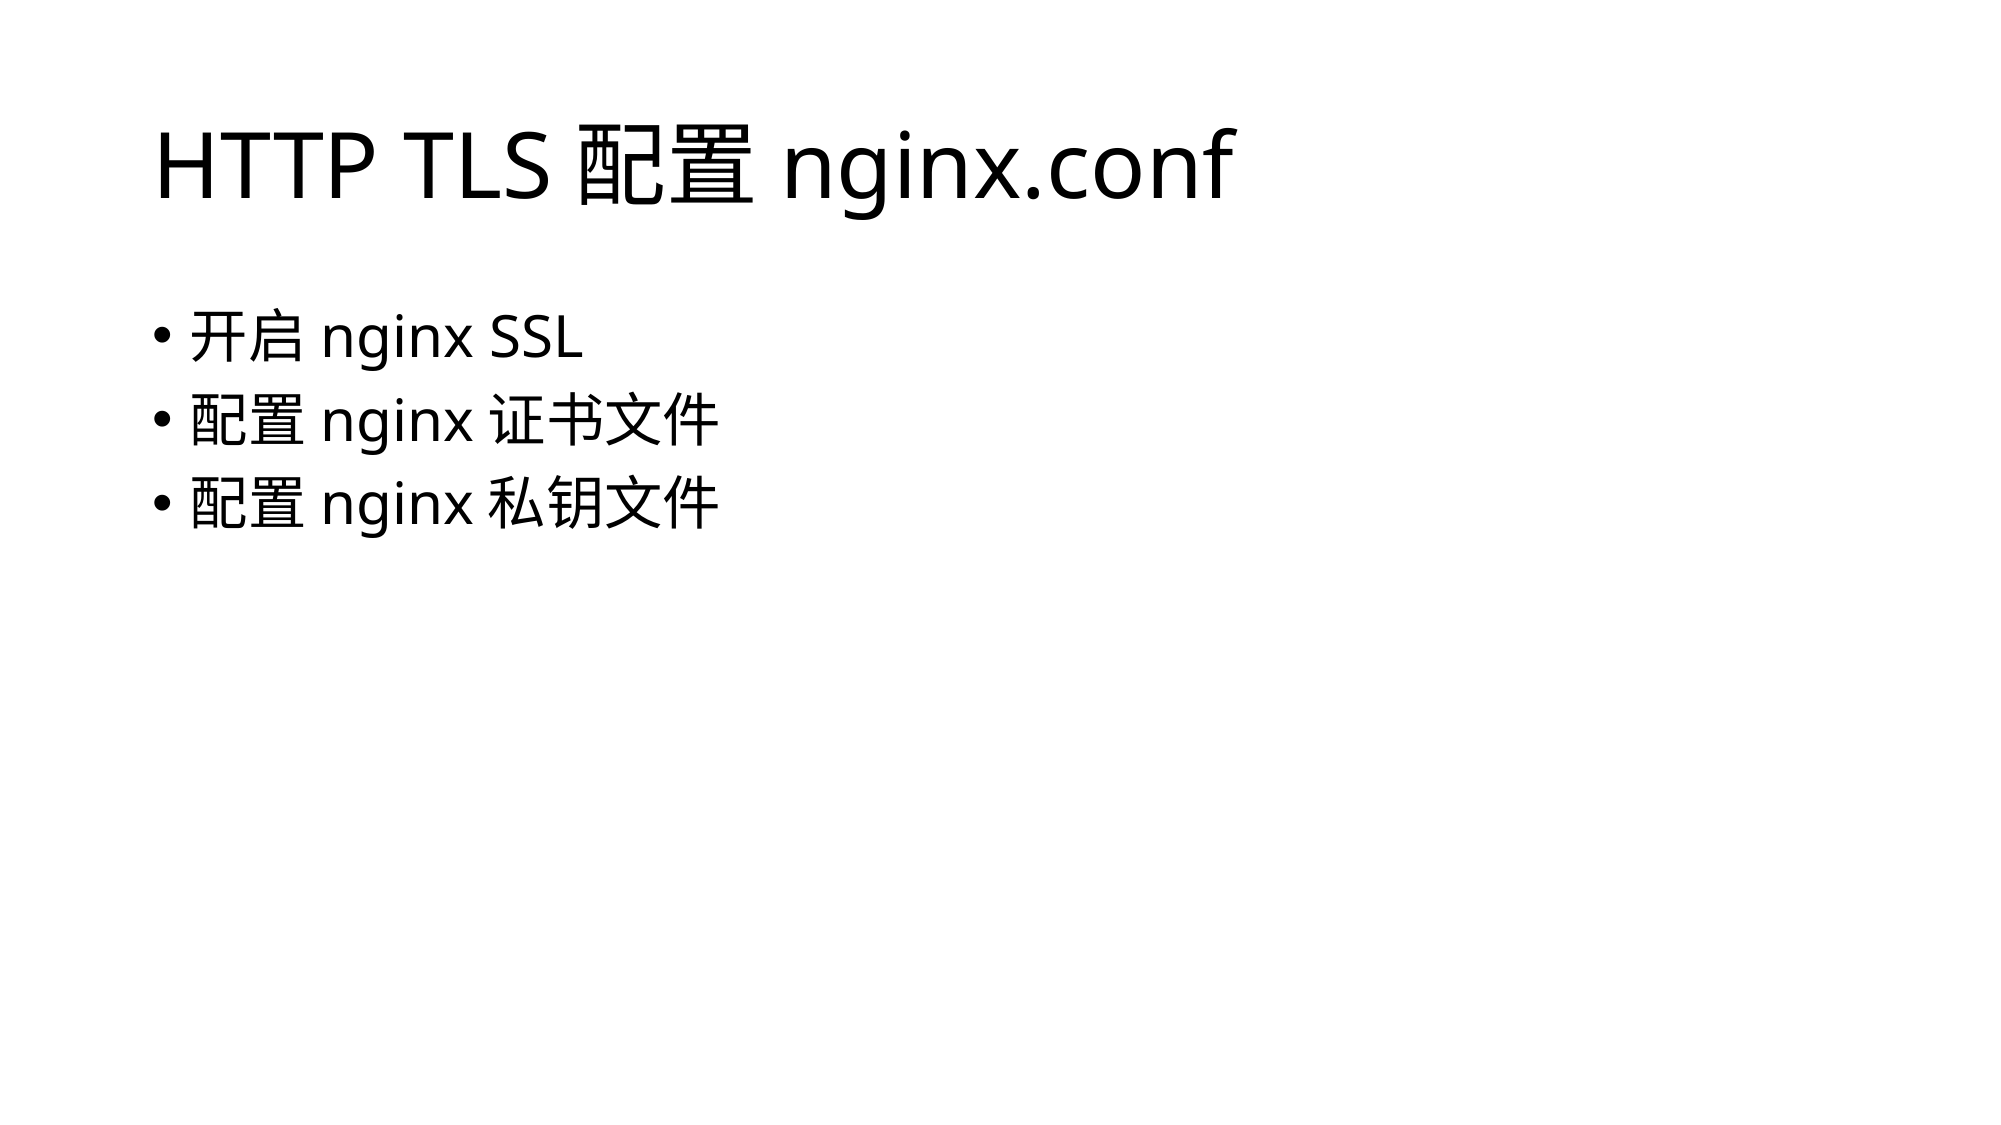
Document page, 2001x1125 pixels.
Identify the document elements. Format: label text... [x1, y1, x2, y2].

list 开启nginx SSL 配置nginx证书文件 配置nginx私钥文件 [137, 299, 1863, 1014]
title HTTP TLS配置nginx.conf [137, 59, 1863, 278]
